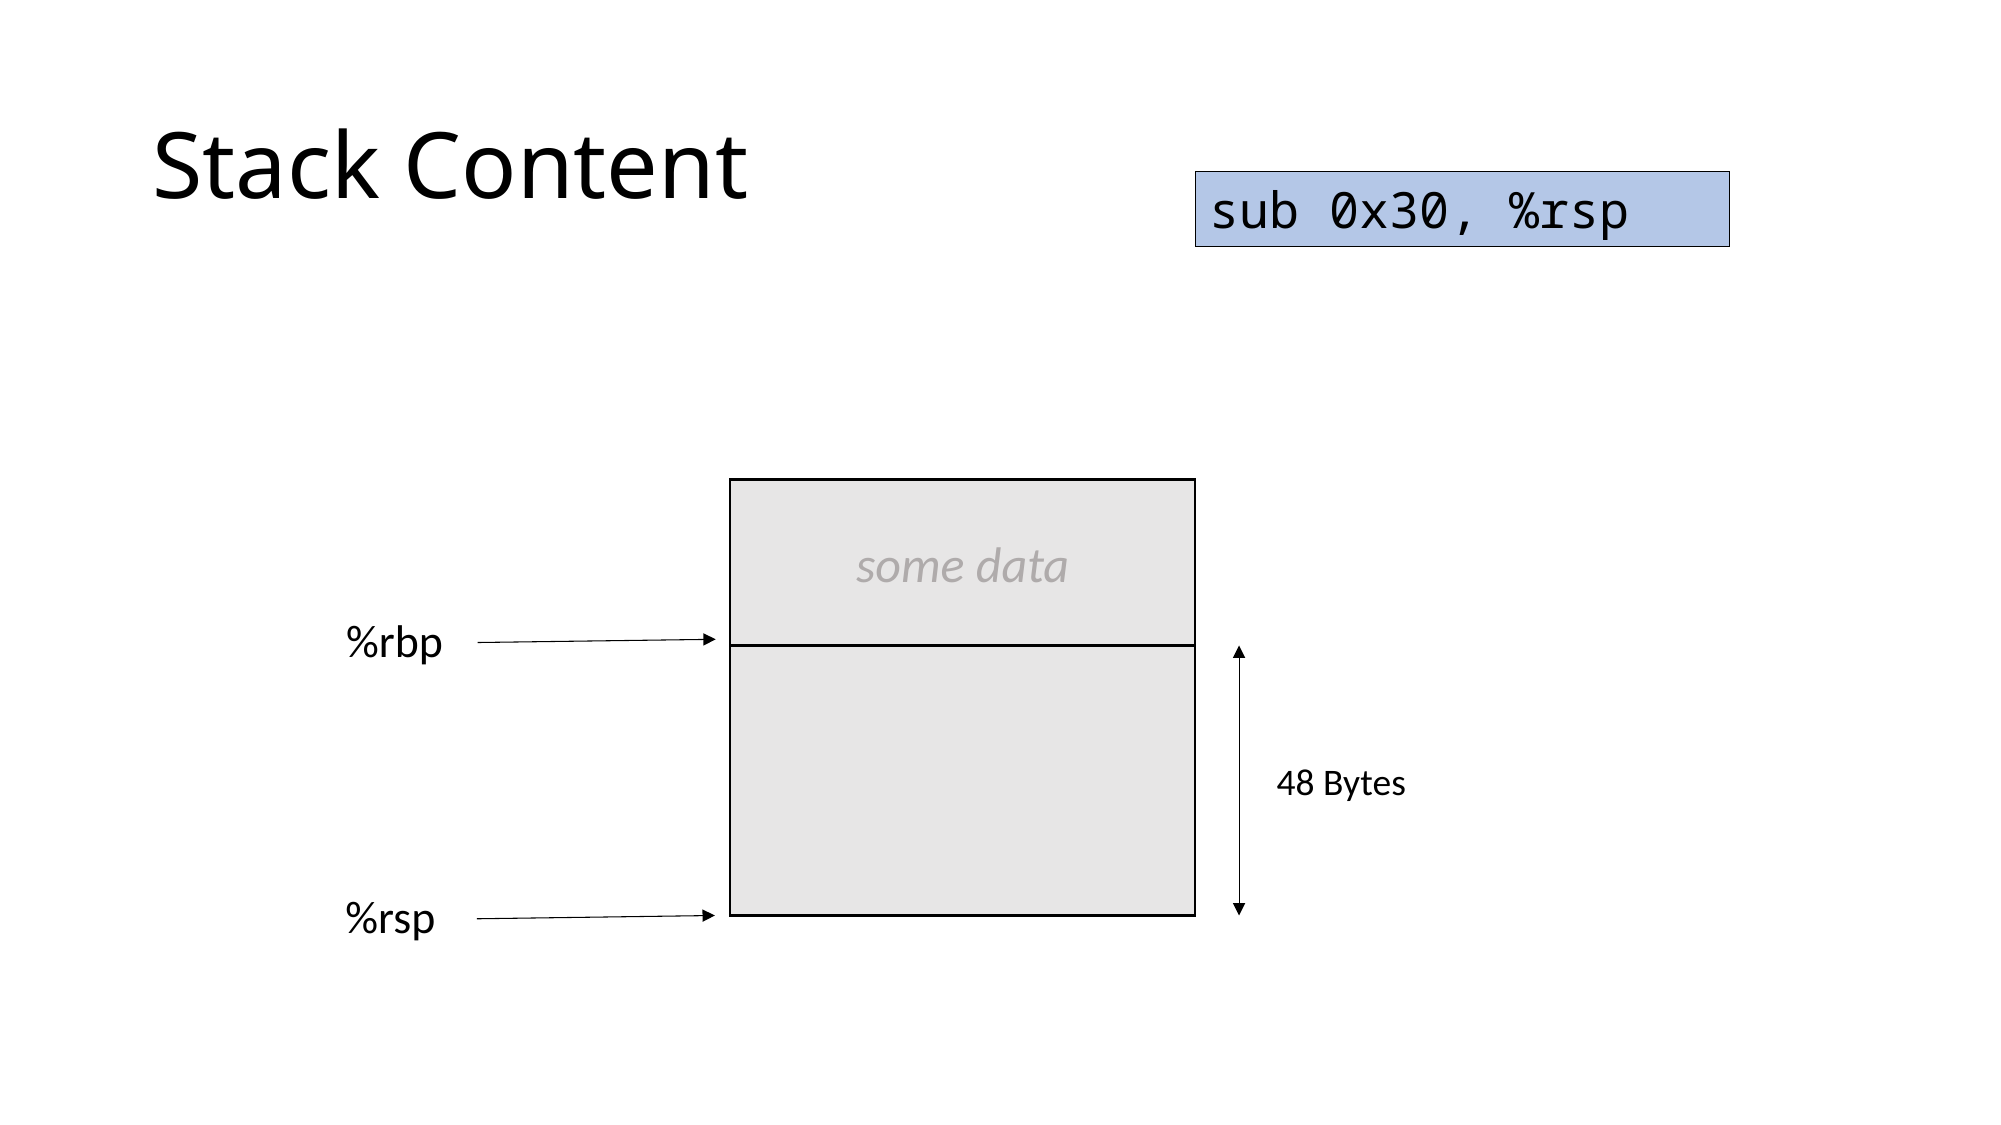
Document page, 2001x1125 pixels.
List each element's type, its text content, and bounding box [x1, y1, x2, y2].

text_box %rsp [330, 880, 477, 950]
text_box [476, 915, 715, 919]
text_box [477, 639, 716, 643]
text_box sub 0x30, %rsp [1195, 171, 1730, 247]
text_box 48 Bytes [1261, 750, 1448, 810]
text_box %rbp [331, 603, 478, 674]
text_box [729, 644, 1196, 917]
title Stack Content [137, 59, 1863, 278]
text_box some data [729, 478, 1196, 644]
